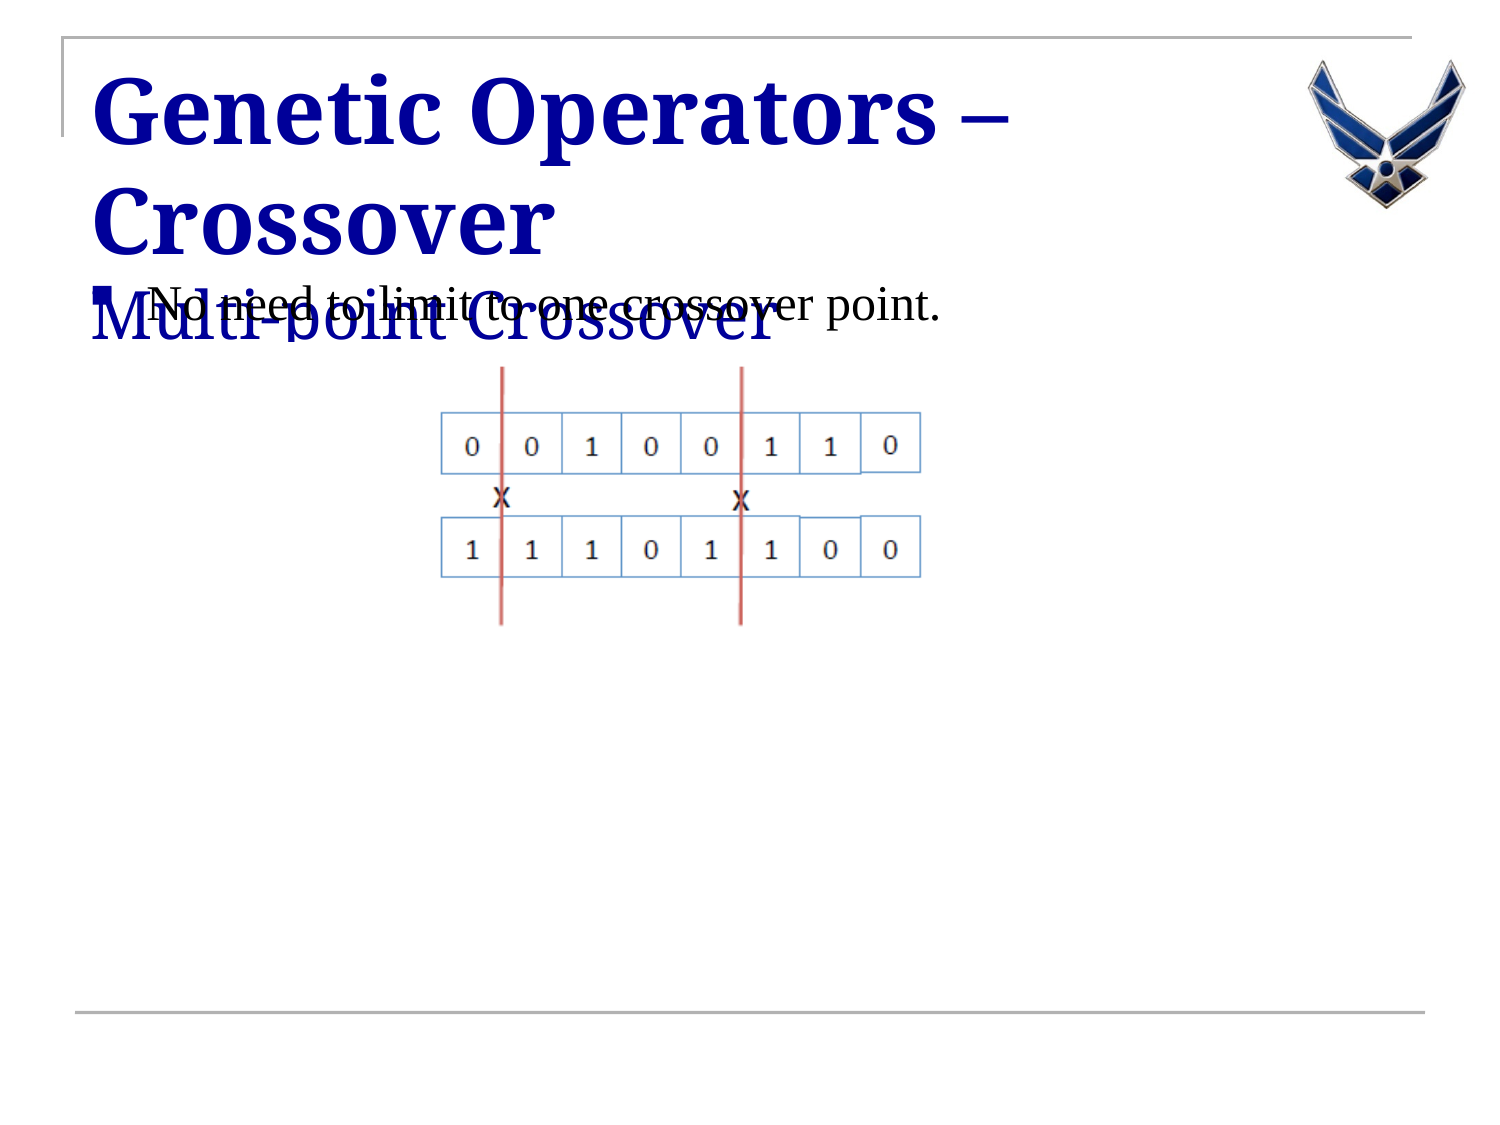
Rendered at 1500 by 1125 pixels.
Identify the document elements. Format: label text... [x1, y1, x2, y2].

picture [1425, 49, 1475, 217]
title Genetic Operators – Crossover Multi-point Crossover [75, 45, 1425, 233]
list No need to limit to one crossover point. [75, 262, 1425, 1006]
picture [208, 341, 1292, 998]
